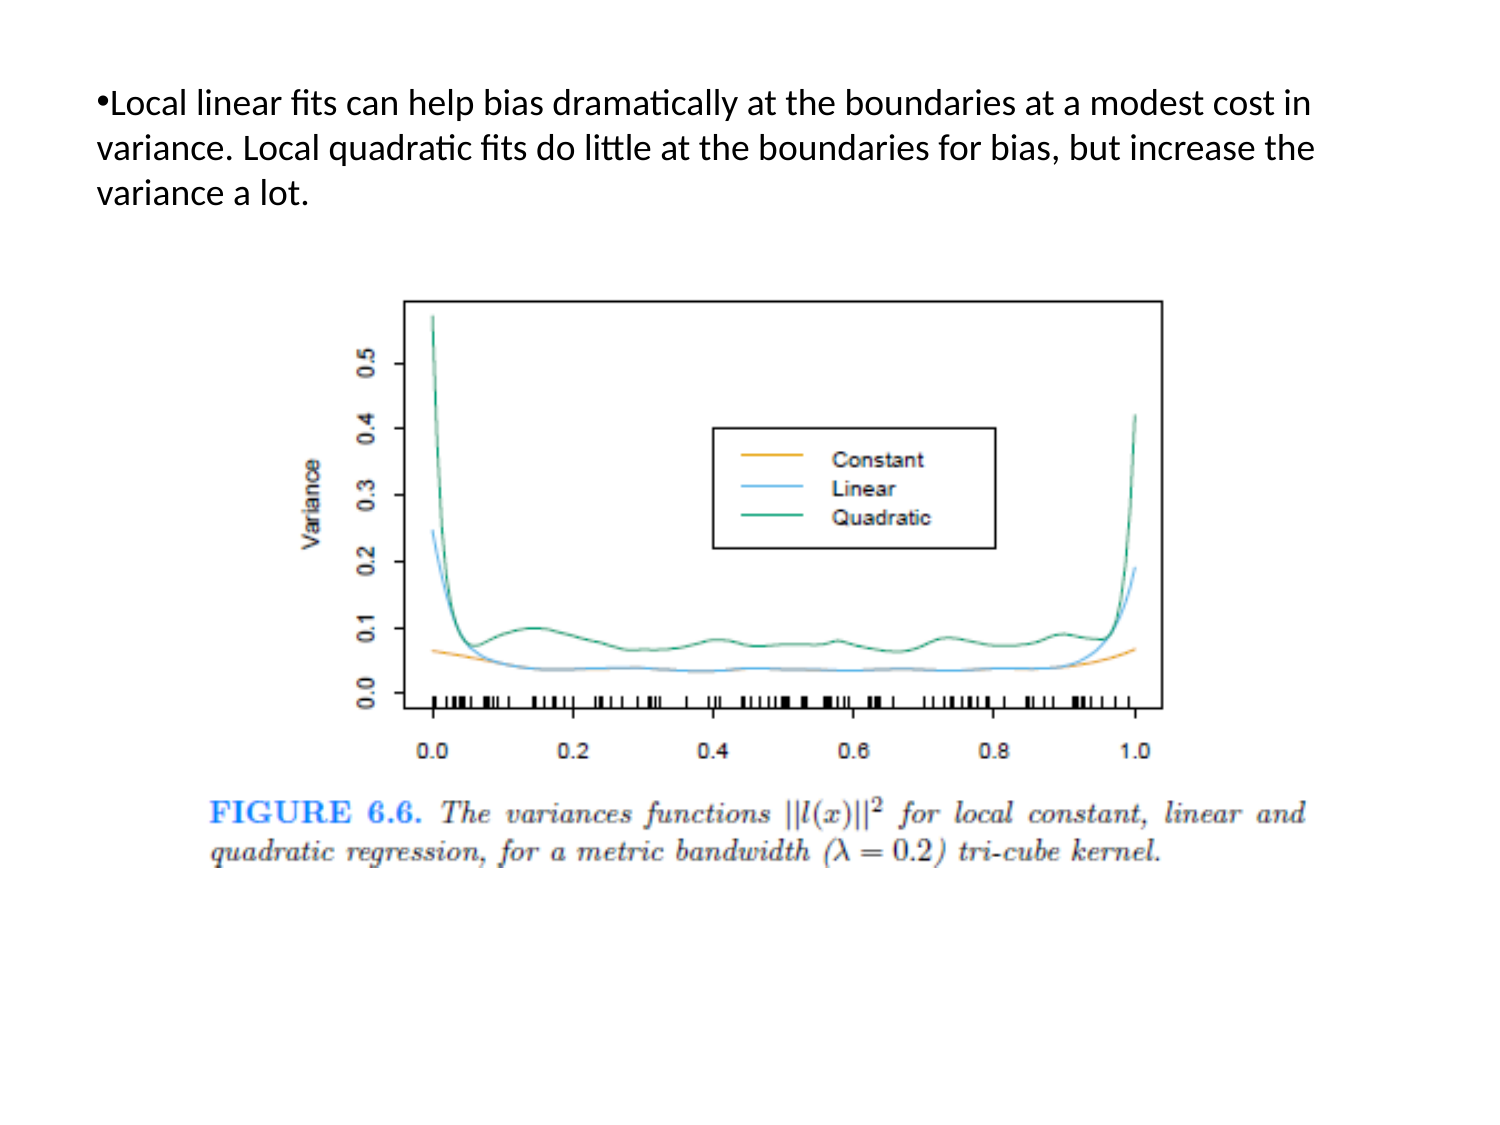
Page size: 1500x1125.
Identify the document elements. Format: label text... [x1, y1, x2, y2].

picture [175, 280, 1326, 868]
text_box Local linear fits can help bias dramatically at the boundaries at a modest cost in variance. Local quadratic fits do little at the boundaries for bias, but increase the variance a lot. [81, 70, 1407, 220]
